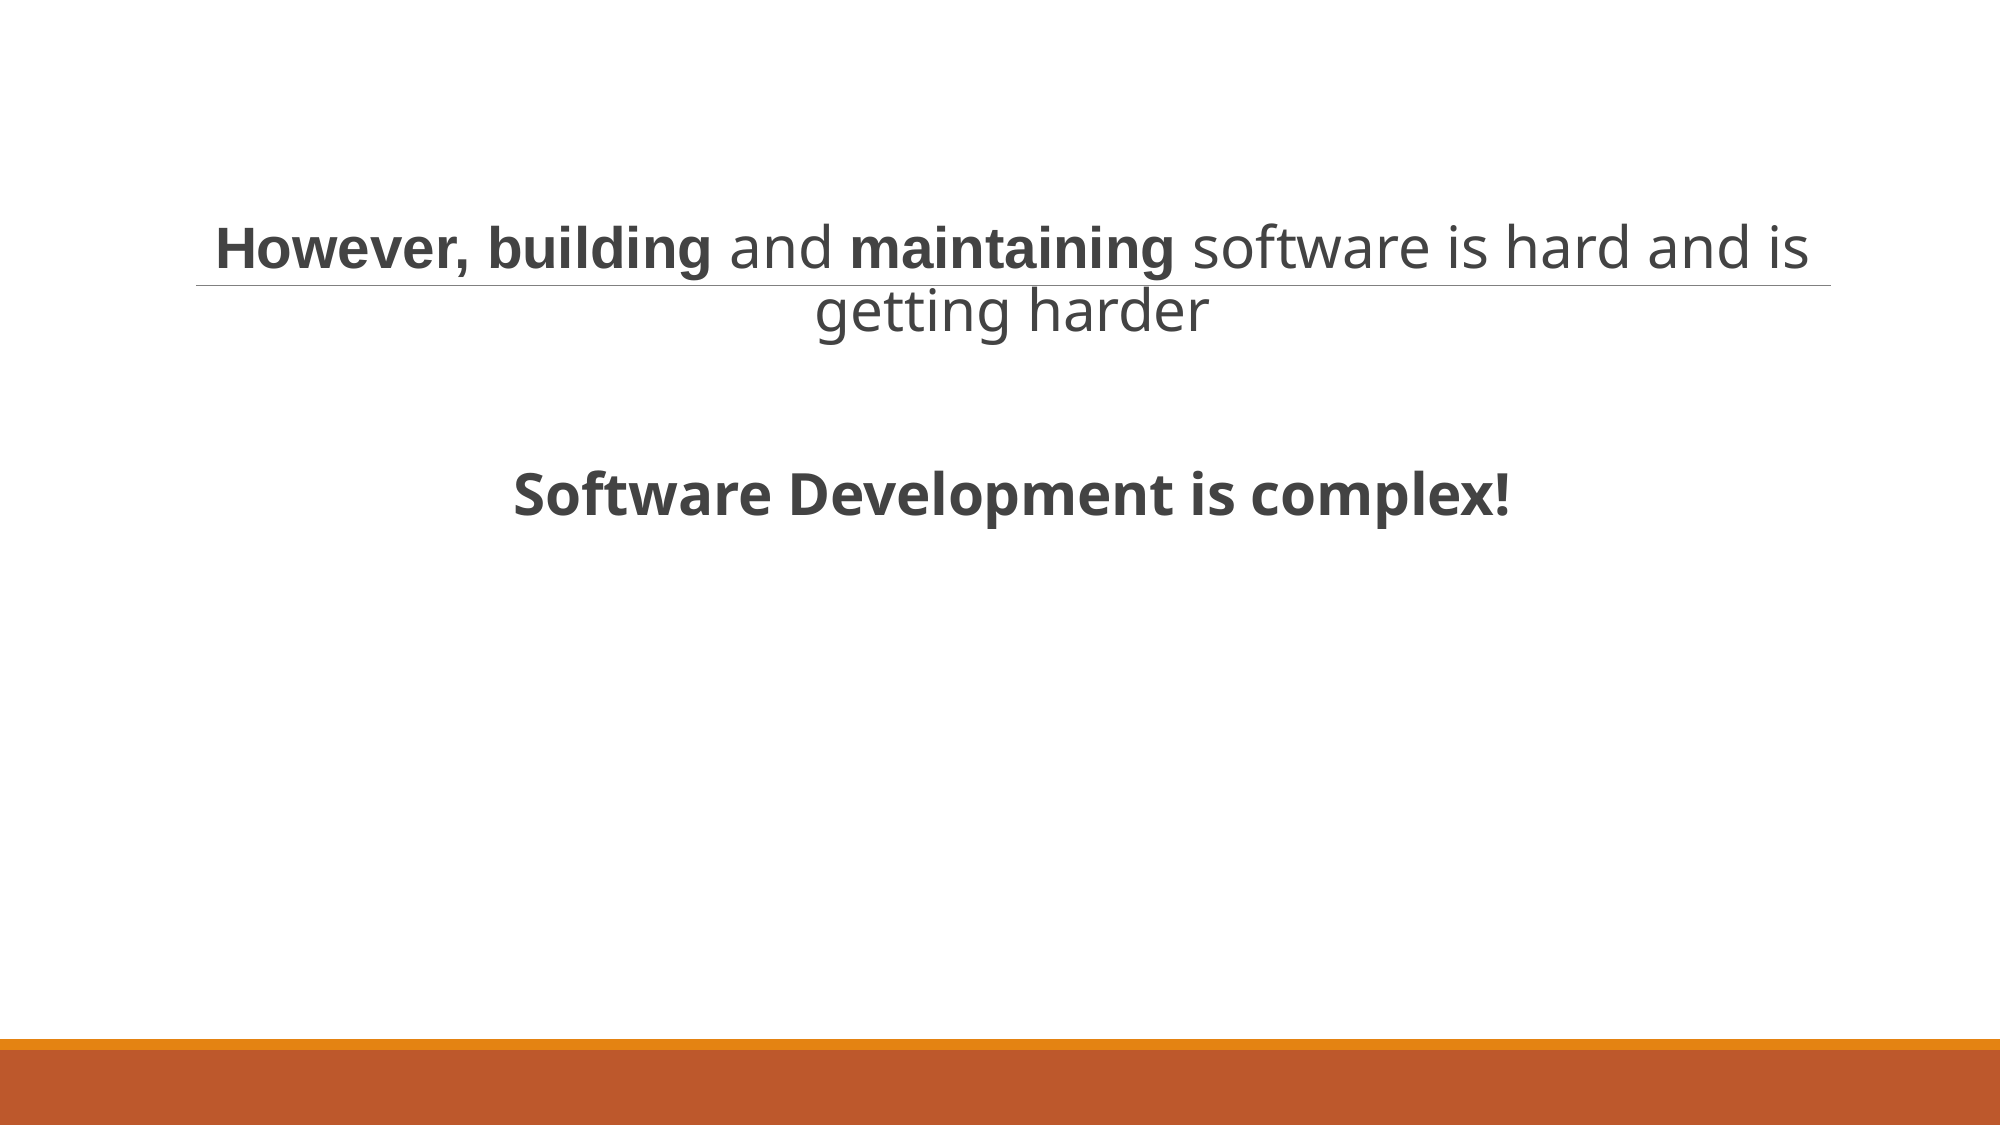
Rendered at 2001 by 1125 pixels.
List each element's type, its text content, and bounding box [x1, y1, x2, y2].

list However, building and maintaining software is hard and is getting harder Software Development is complex! [180, 210, 1830, 963]
